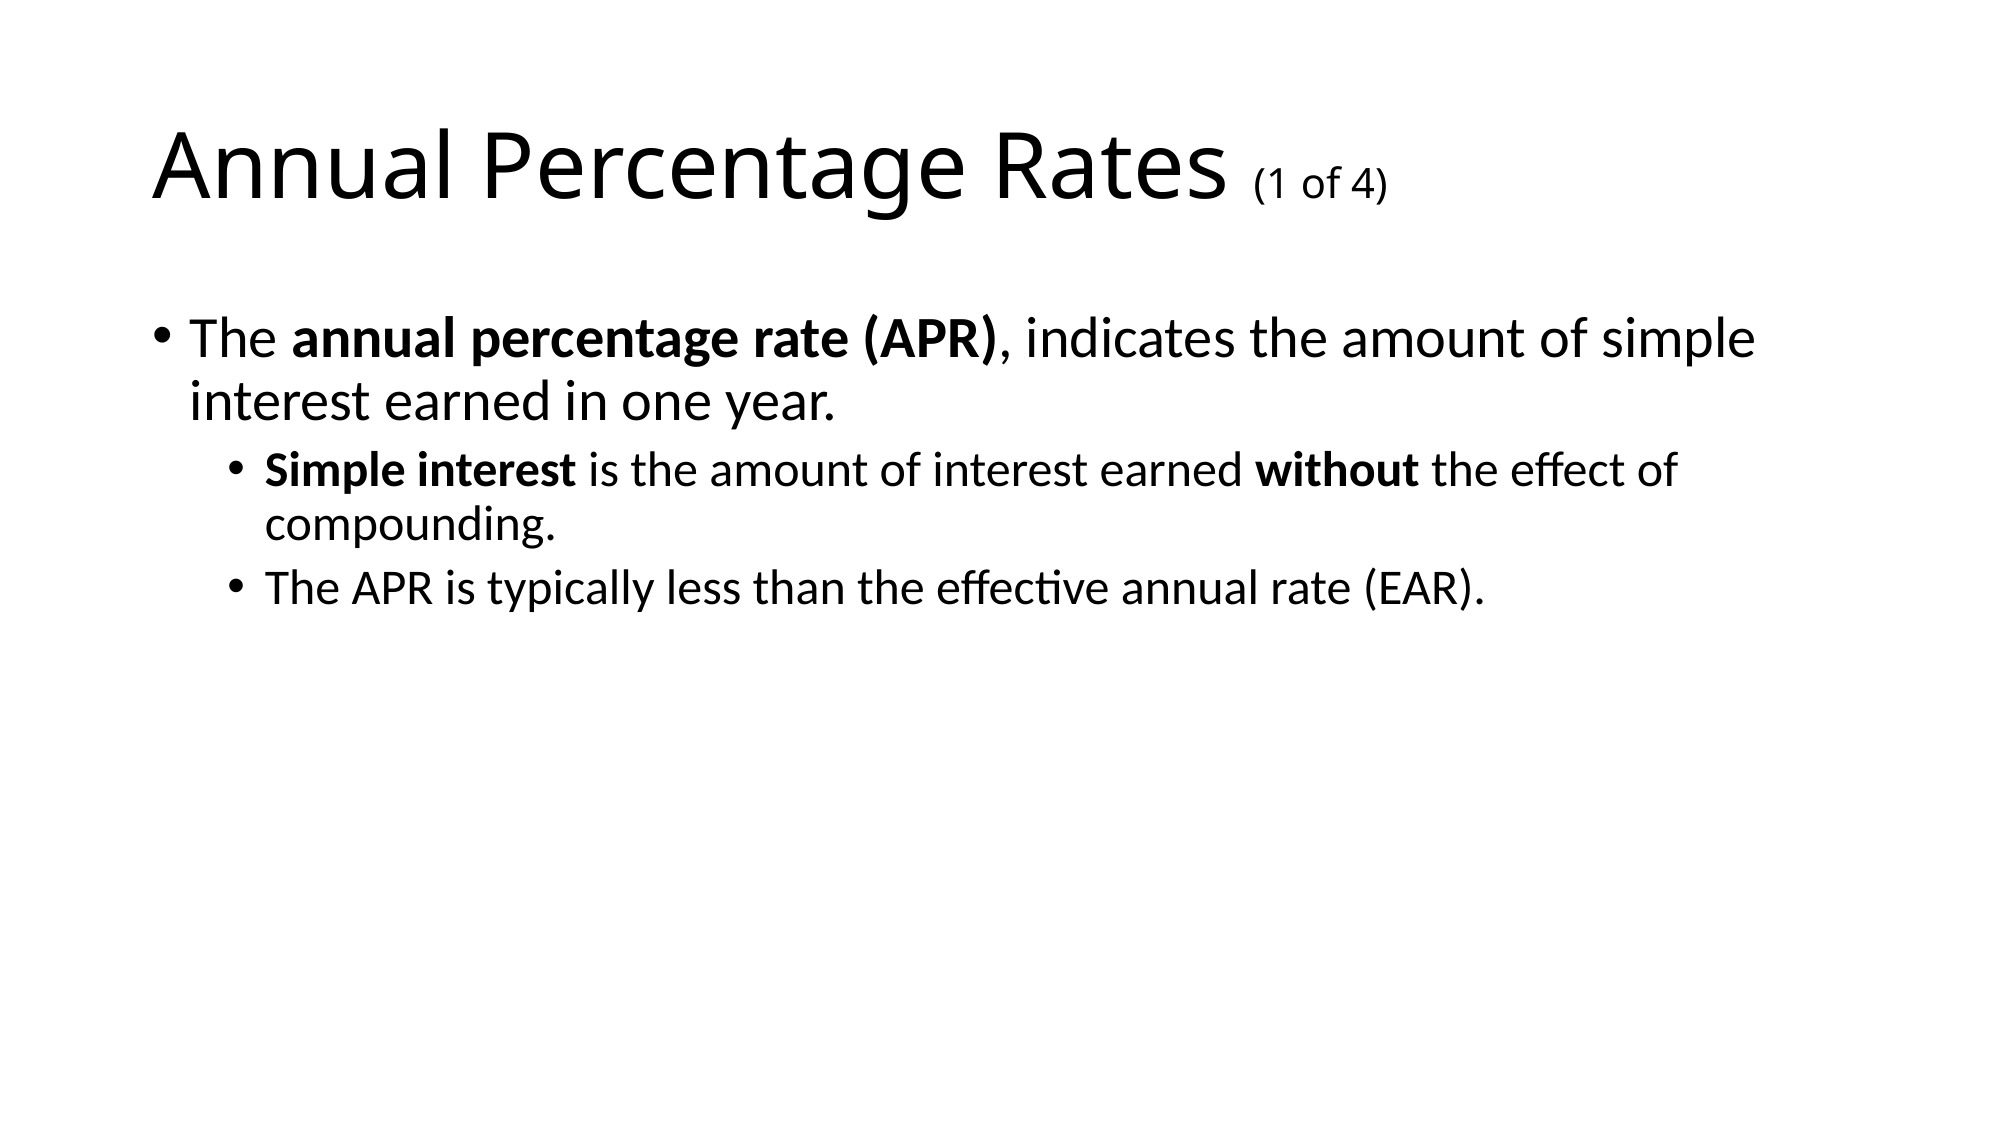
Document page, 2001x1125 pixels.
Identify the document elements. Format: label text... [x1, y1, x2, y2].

list The annual percentage rate (APR), indicates the amount of simple interest earned in one year. Simple interest is the amount of interest earned without the effect of compounding. The APR is typically less than the effective annual rate (EAR). [137, 299, 1863, 1014]
title Annual Percentage Rates (1 of 4) [137, 59, 1863, 278]
